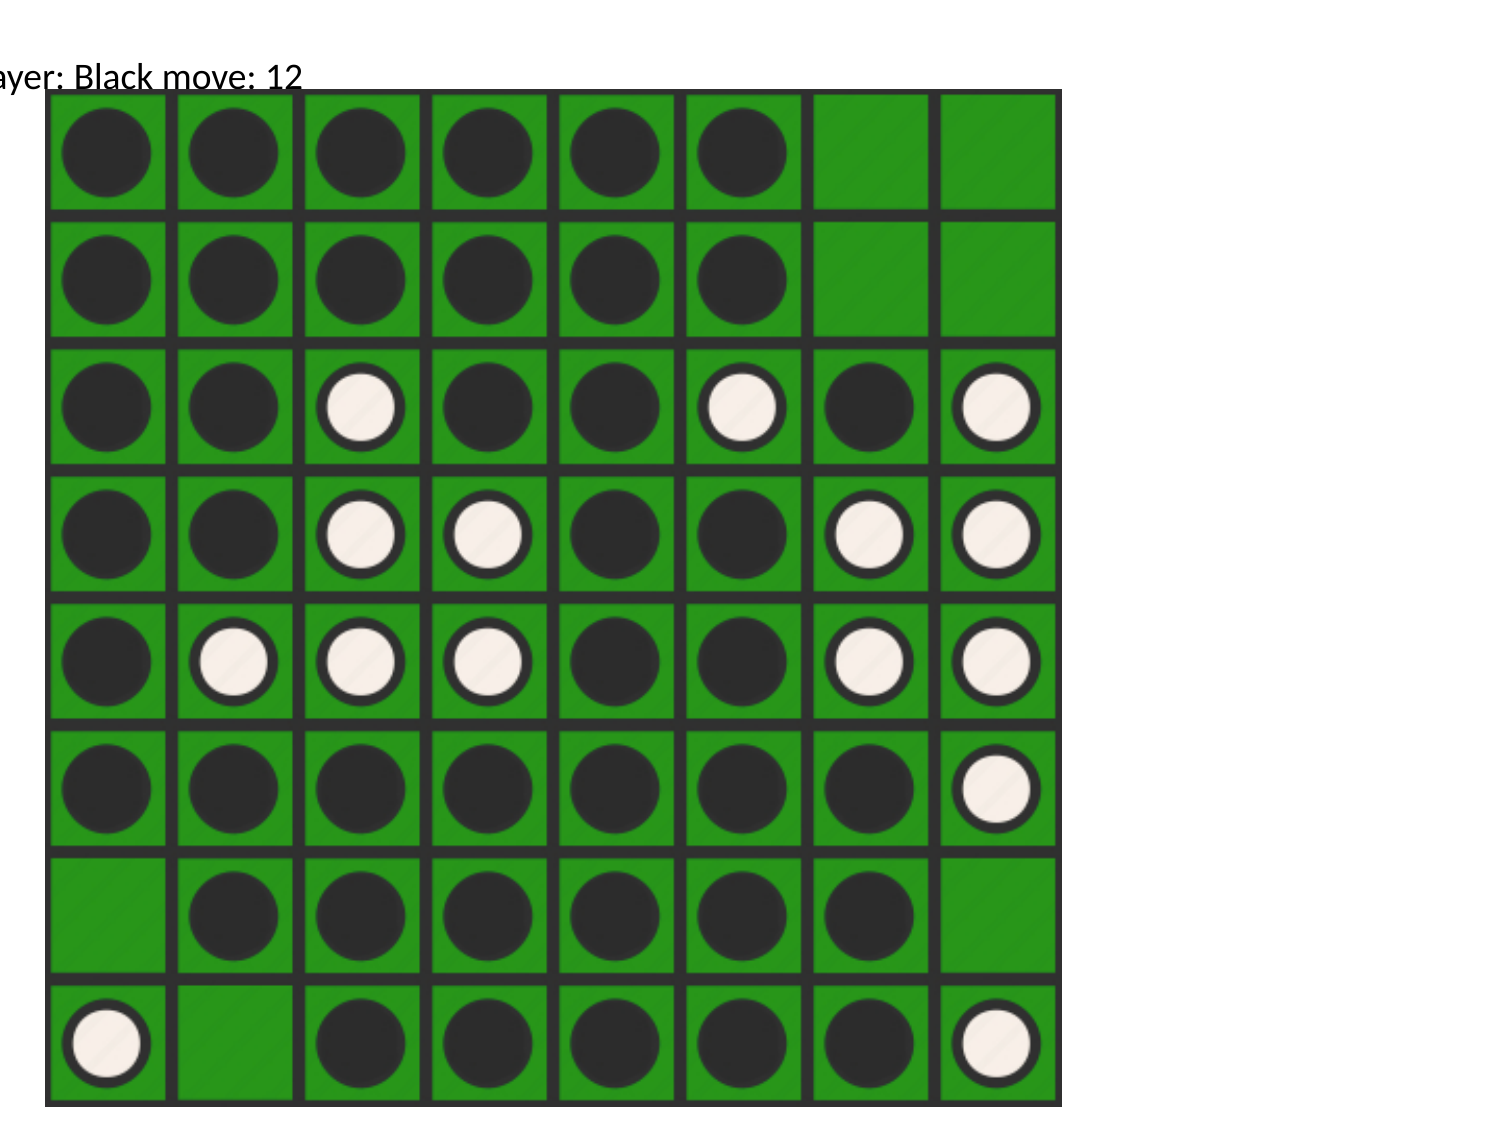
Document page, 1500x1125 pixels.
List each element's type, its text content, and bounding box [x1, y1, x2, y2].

text_box turn: 53 player: Black move: 12 [0, 44, 319, 105]
picture [44, 89, 1062, 1107]
